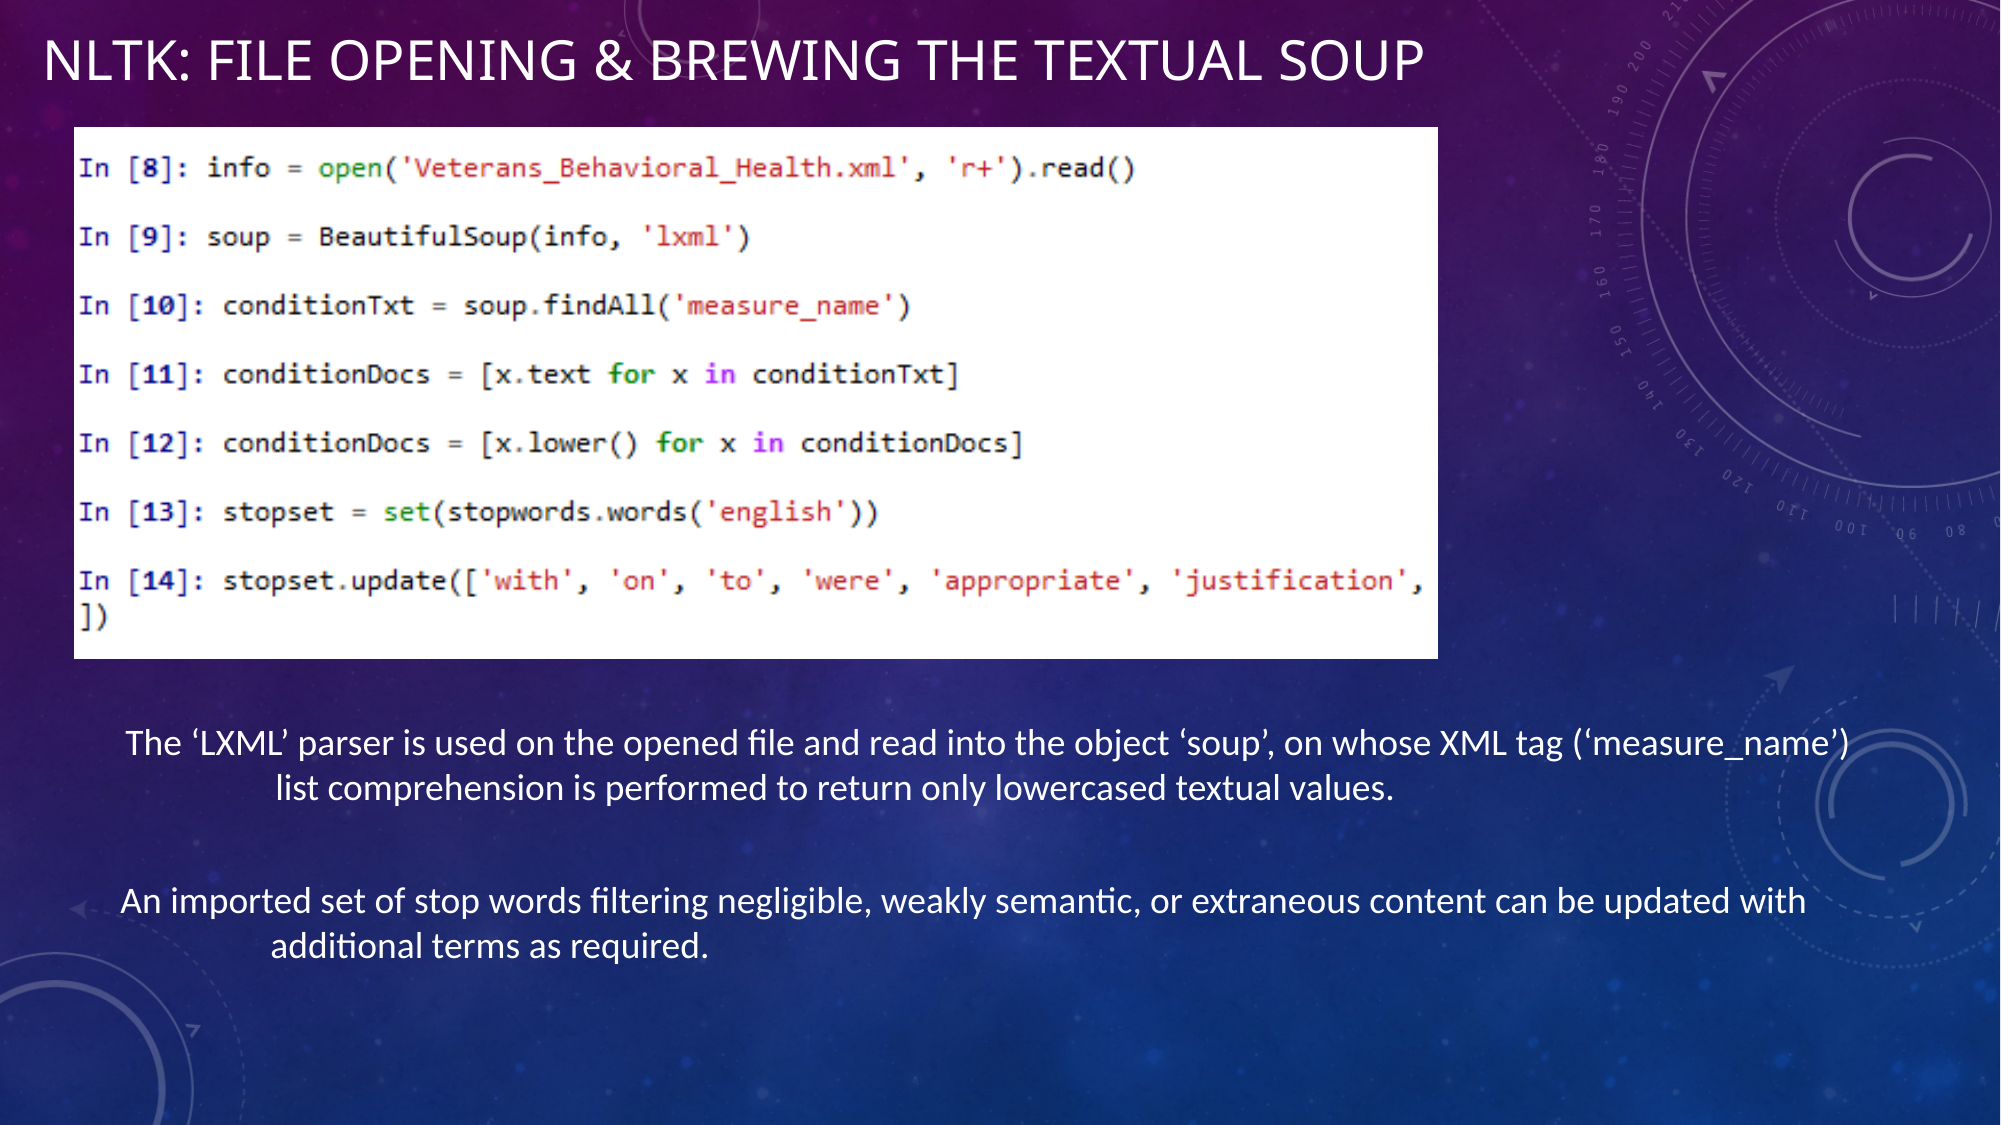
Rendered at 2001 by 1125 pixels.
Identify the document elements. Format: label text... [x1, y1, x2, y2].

title NLTK: File Opening & brewing the TEXTUAL soup [27, 17, 1688, 100]
text_box An imported set of stop words filtering negligible, weakly semantic, or extraneous content can be updated with additional terms as required. [105, 868, 1824, 974]
text_box The ‘LXML’ parser is used on the opened file and read into the object ‘soup’, on whose XML tag (‘measure_name’) list comprehension is performed to return only lowercased textual values. [110, 710, 1877, 816]
picture [0, 0, 2001, 1125]
